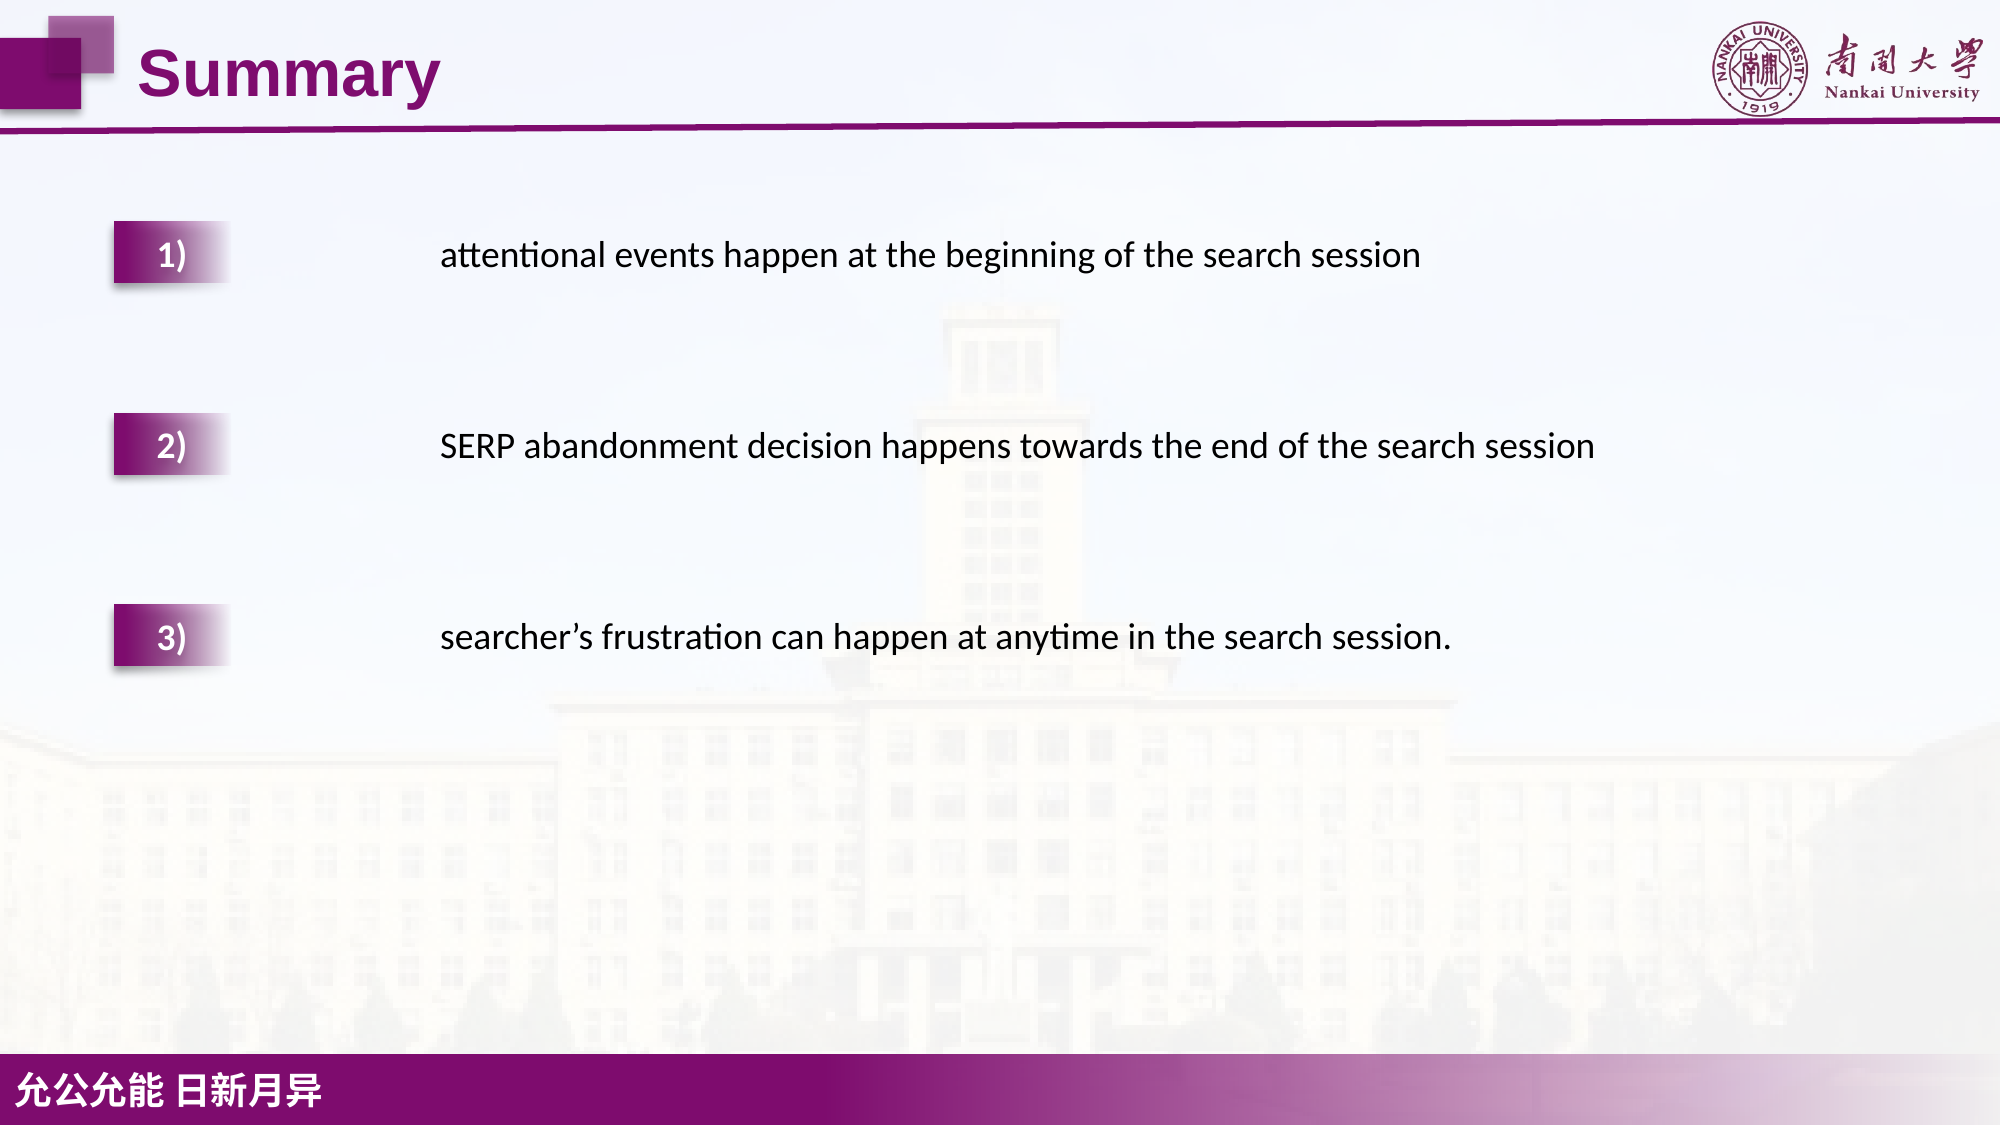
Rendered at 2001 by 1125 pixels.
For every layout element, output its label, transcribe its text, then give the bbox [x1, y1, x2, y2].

text_box attentional events happen at the beginning of the search session [425, 222, 1575, 283]
text_box 3) [113, 604, 231, 667]
text_box searcher’s frustration can happen at anytime in the search session. [425, 604, 1540, 740]
picture [1712, 21, 1983, 117]
text_box 2) [113, 412, 231, 475]
text_box 1) [113, 221, 231, 284]
text_box Summary [123, 22, 457, 117]
text_box SERP abandonment decision happens towards the end of the search session [425, 413, 1629, 474]
